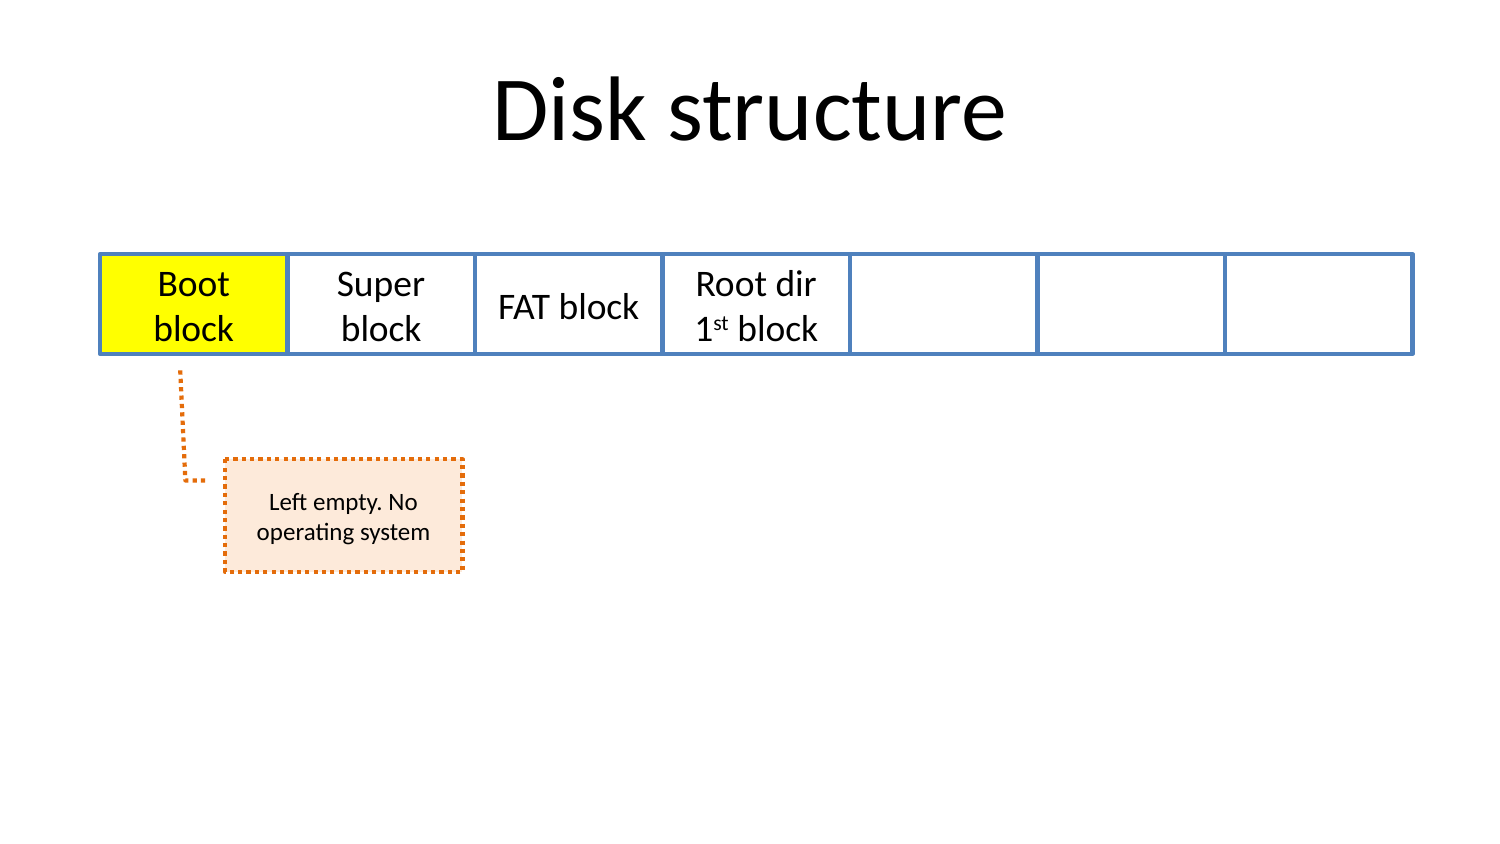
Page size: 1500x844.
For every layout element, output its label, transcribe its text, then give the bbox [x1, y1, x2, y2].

title Disk structure [75, 33, 1425, 175]
text_box Left empty. No operating system [223, 457, 465, 574]
text_box Boot block [98, 252, 285, 356]
text_box [1223, 252, 1415, 356]
text_box [848, 252, 1035, 356]
text_box [1035, 252, 1223, 356]
text_box FAT block [473, 252, 660, 356]
text_box Super block [285, 252, 473, 356]
text_box Root dir 1st block [660, 252, 848, 356]
